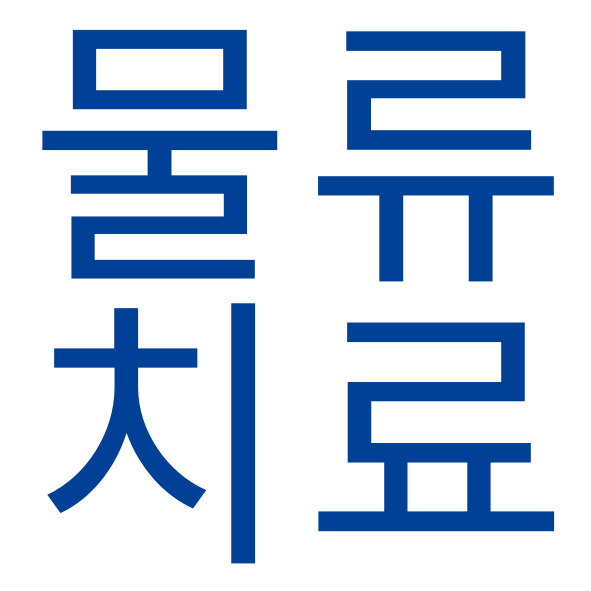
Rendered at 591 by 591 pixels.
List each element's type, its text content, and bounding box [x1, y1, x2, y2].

text_box 치료 [13, 246, 585, 591]
text_box 물류 [13, 0, 585, 246]
